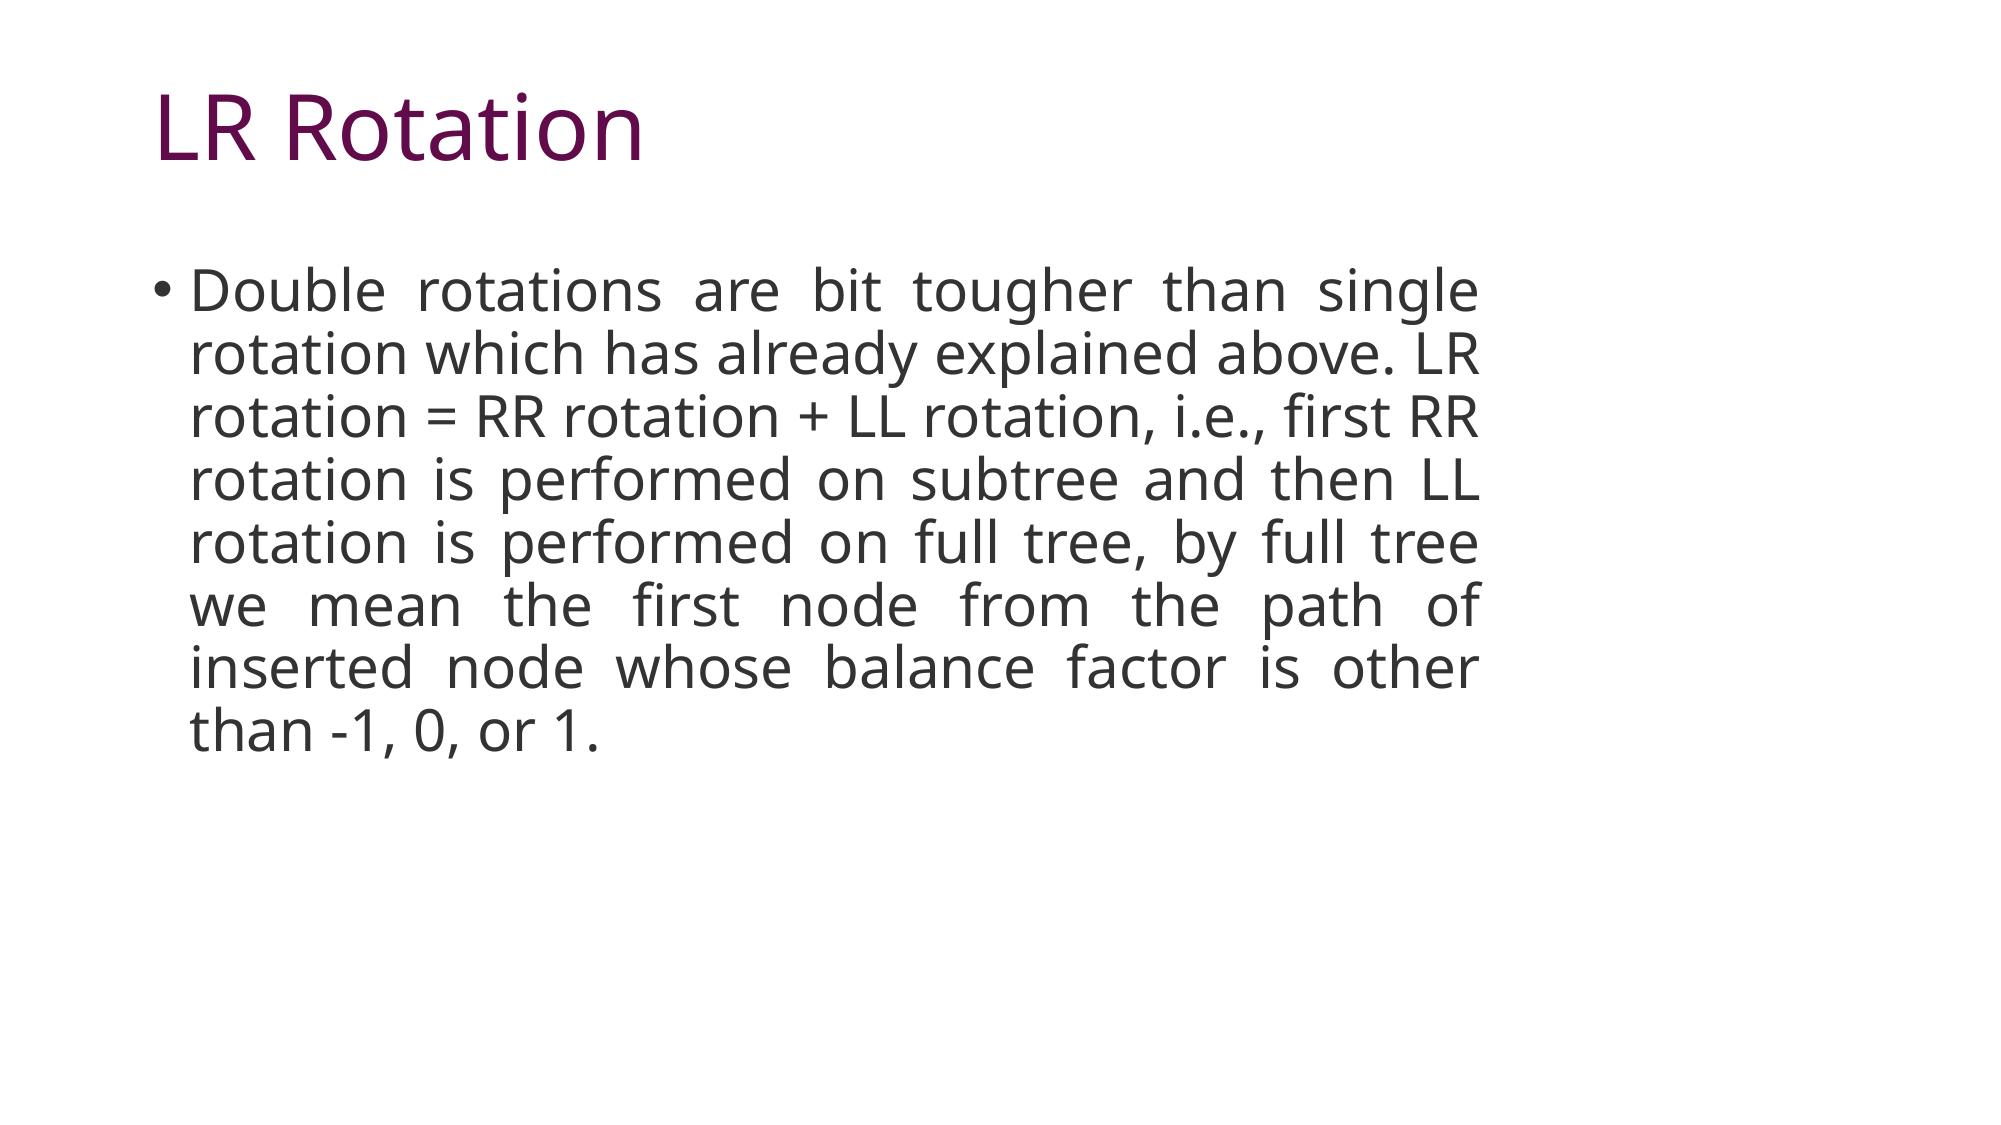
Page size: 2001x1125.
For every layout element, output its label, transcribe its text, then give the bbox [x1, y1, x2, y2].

title LR Rotation [137, 59, 1863, 203]
list Double rotations are bit tougher than single rotation which has already explained above. LR rotation = RR rotation + LL rotation, i.e., first RR rotation is performed on subtree and then LL rotation is performed on full tree, by full tree we mean the first node from the path of inserted node whose balance factor is other than -1, 0, or 1. [137, 253, 1496, 1044]
